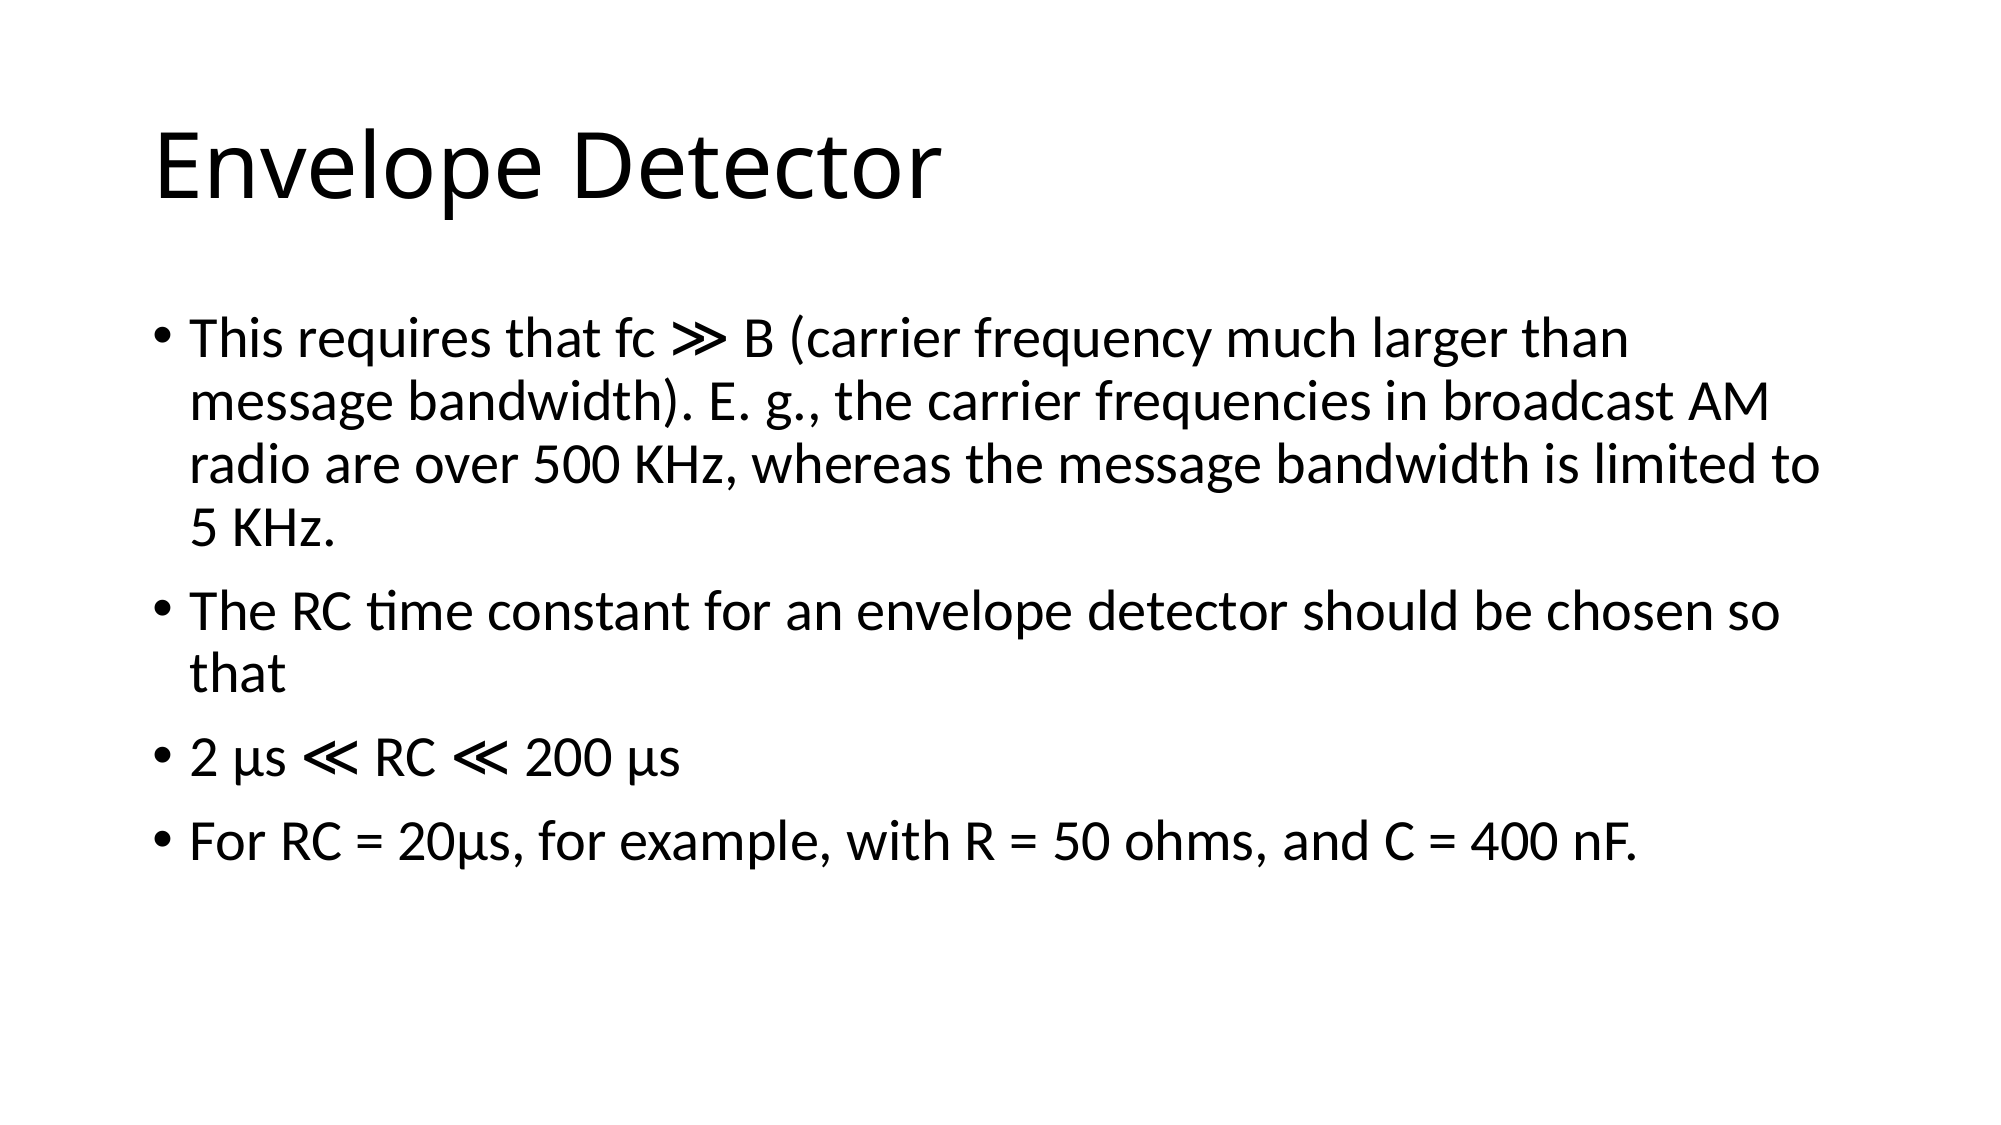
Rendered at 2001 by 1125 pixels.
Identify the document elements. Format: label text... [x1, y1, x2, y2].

title Envelope Detector [137, 59, 1863, 278]
list This requires that fc ≫ B (carrier frequency much larger than message bandwidth). E. g., the carrier frequencies in broadcast AM radio are over 500 KHz, whereas the message bandwidth is limited to 5 KHz. The RC time constant for an envelope detector should be chosen so that 2 μs ≪ RC ≪ 200 μs For RC = 20μs, for example, with R = 50 ohms, and C = 400 nF. [137, 299, 1863, 1014]
